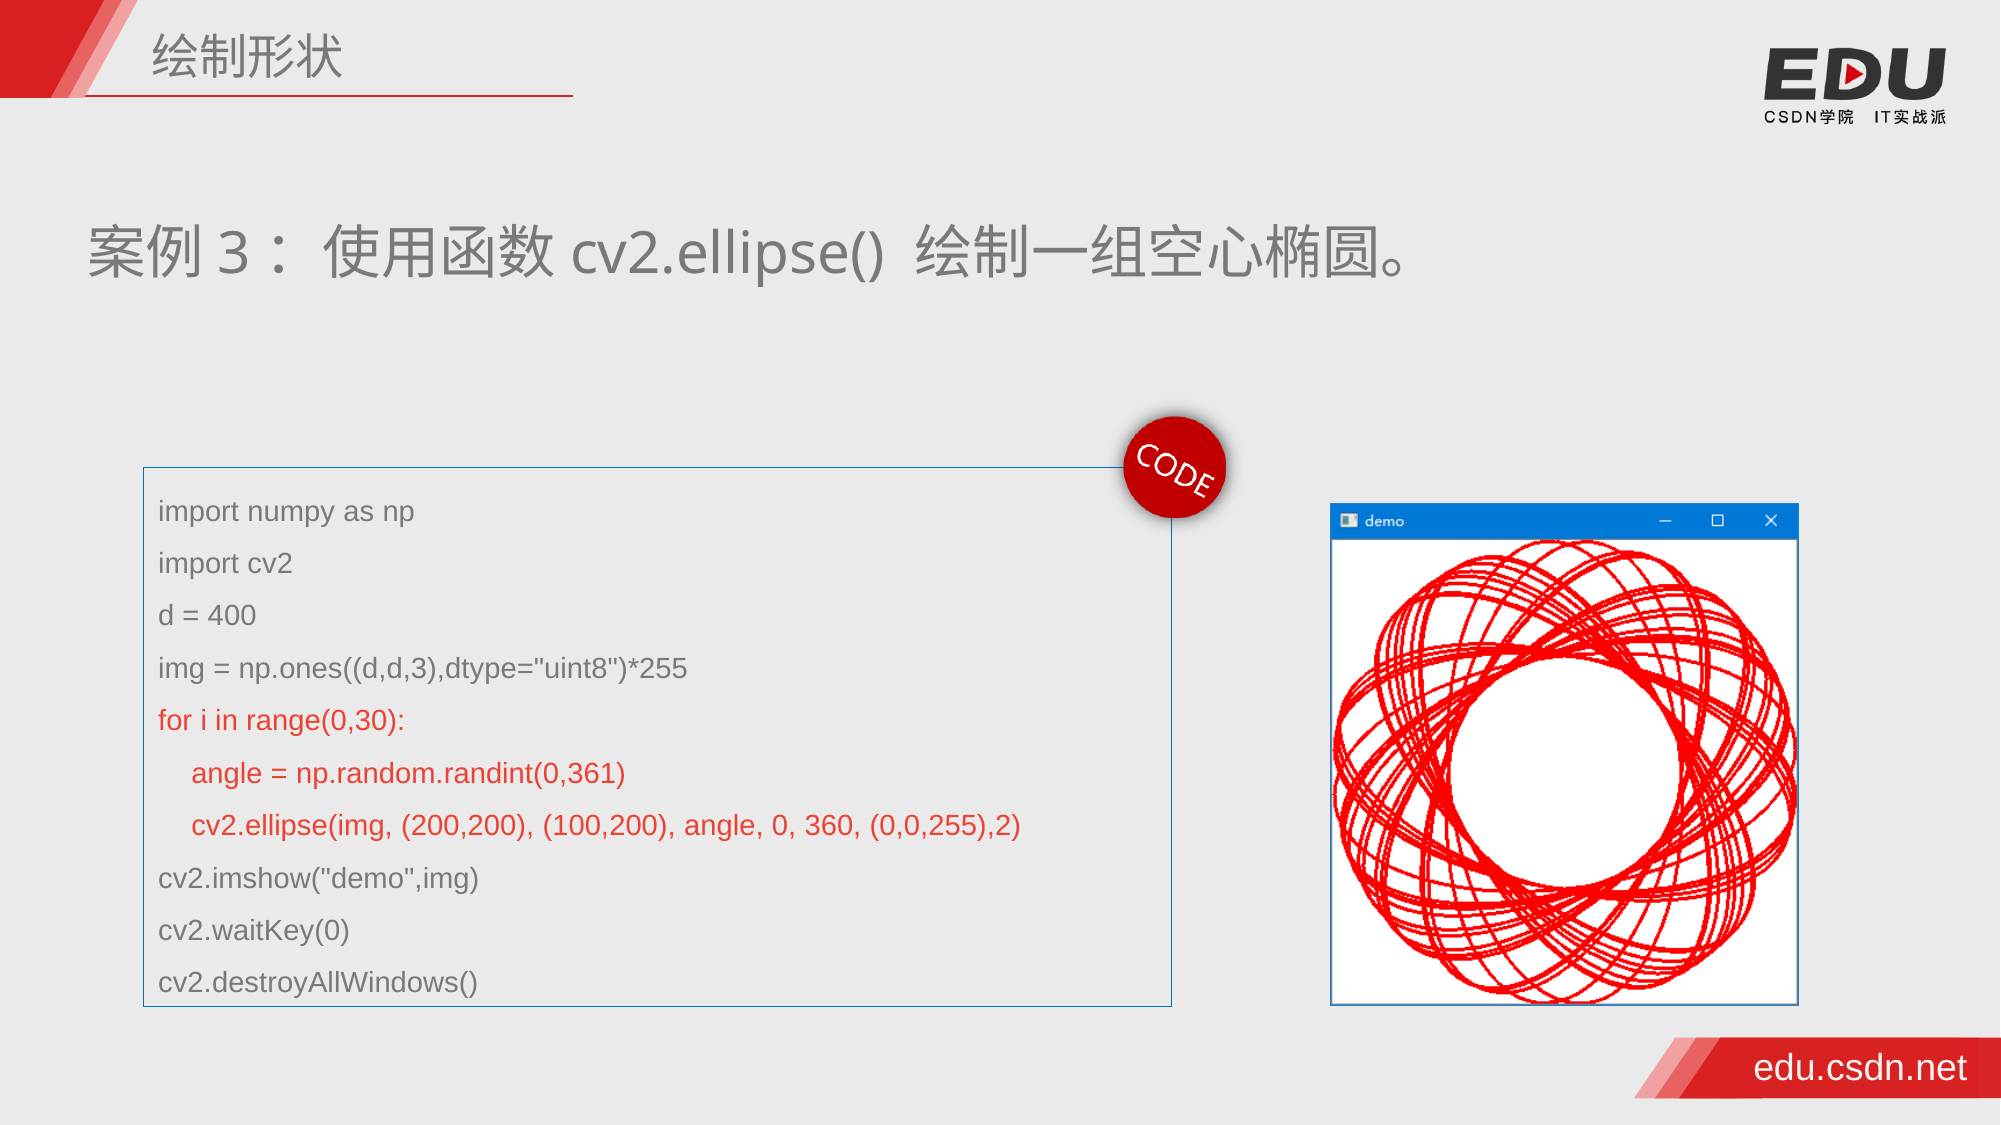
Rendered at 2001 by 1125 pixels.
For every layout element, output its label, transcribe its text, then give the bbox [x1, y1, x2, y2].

picture [1330, 503, 1799, 1007]
picture [1098, 391, 1252, 543]
picture [1761, 42, 1948, 128]
text_box import numpy as np import cv2 d = 400 img = np.ones((d,d,3),dtype="uint8")*255 for i in range(0,30): angle = np.random.randint(0,361) cv2.ellipse(img, (200,200), (100,200), angle, 0, 360, (0,0,255),2) cv2.imshow("demo",img) cv2.waitKey(0) cv2.destroyAllWindows() [143, 467, 1172, 1007]
list 绘制形状 [142, 6, 723, 93]
text_box 案例3：使用函数cv2.ellipse() 绘制一组空心椭圆。 [72, 172, 1884, 293]
